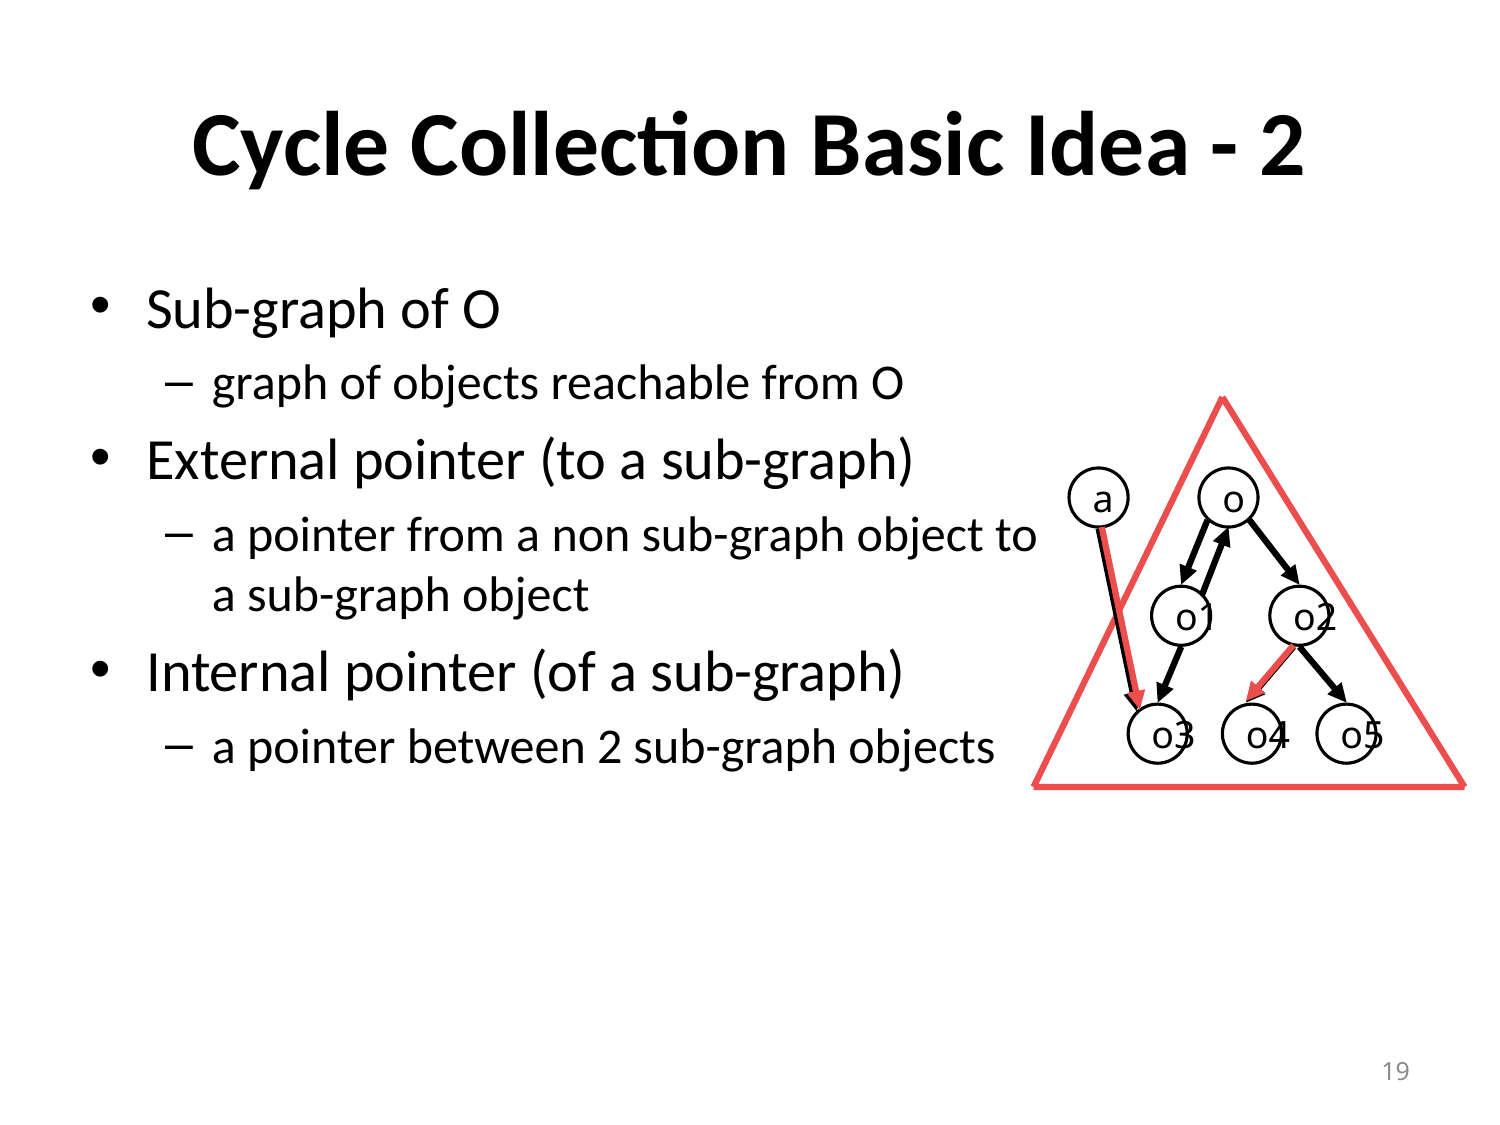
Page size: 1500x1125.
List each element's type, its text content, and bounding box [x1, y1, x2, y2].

title Cycle Collection Basic Idea - 2 [75, 45, 1425, 233]
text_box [1245, 644, 1294, 702]
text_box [1068, 467, 1377, 764]
slide_number 19 [1074, 1042, 1425, 1103]
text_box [1101, 526, 1141, 710]
list Sub-graph of O graph of objects reachable from O External pointer (to a sub-graph) a pointer from a non sub-graph object to a sub-graph object Internal pointer (of a sub-graph) a pointer between 2 sub-graph objects [75, 262, 1069, 1005]
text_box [1033, 396, 1465, 788]
